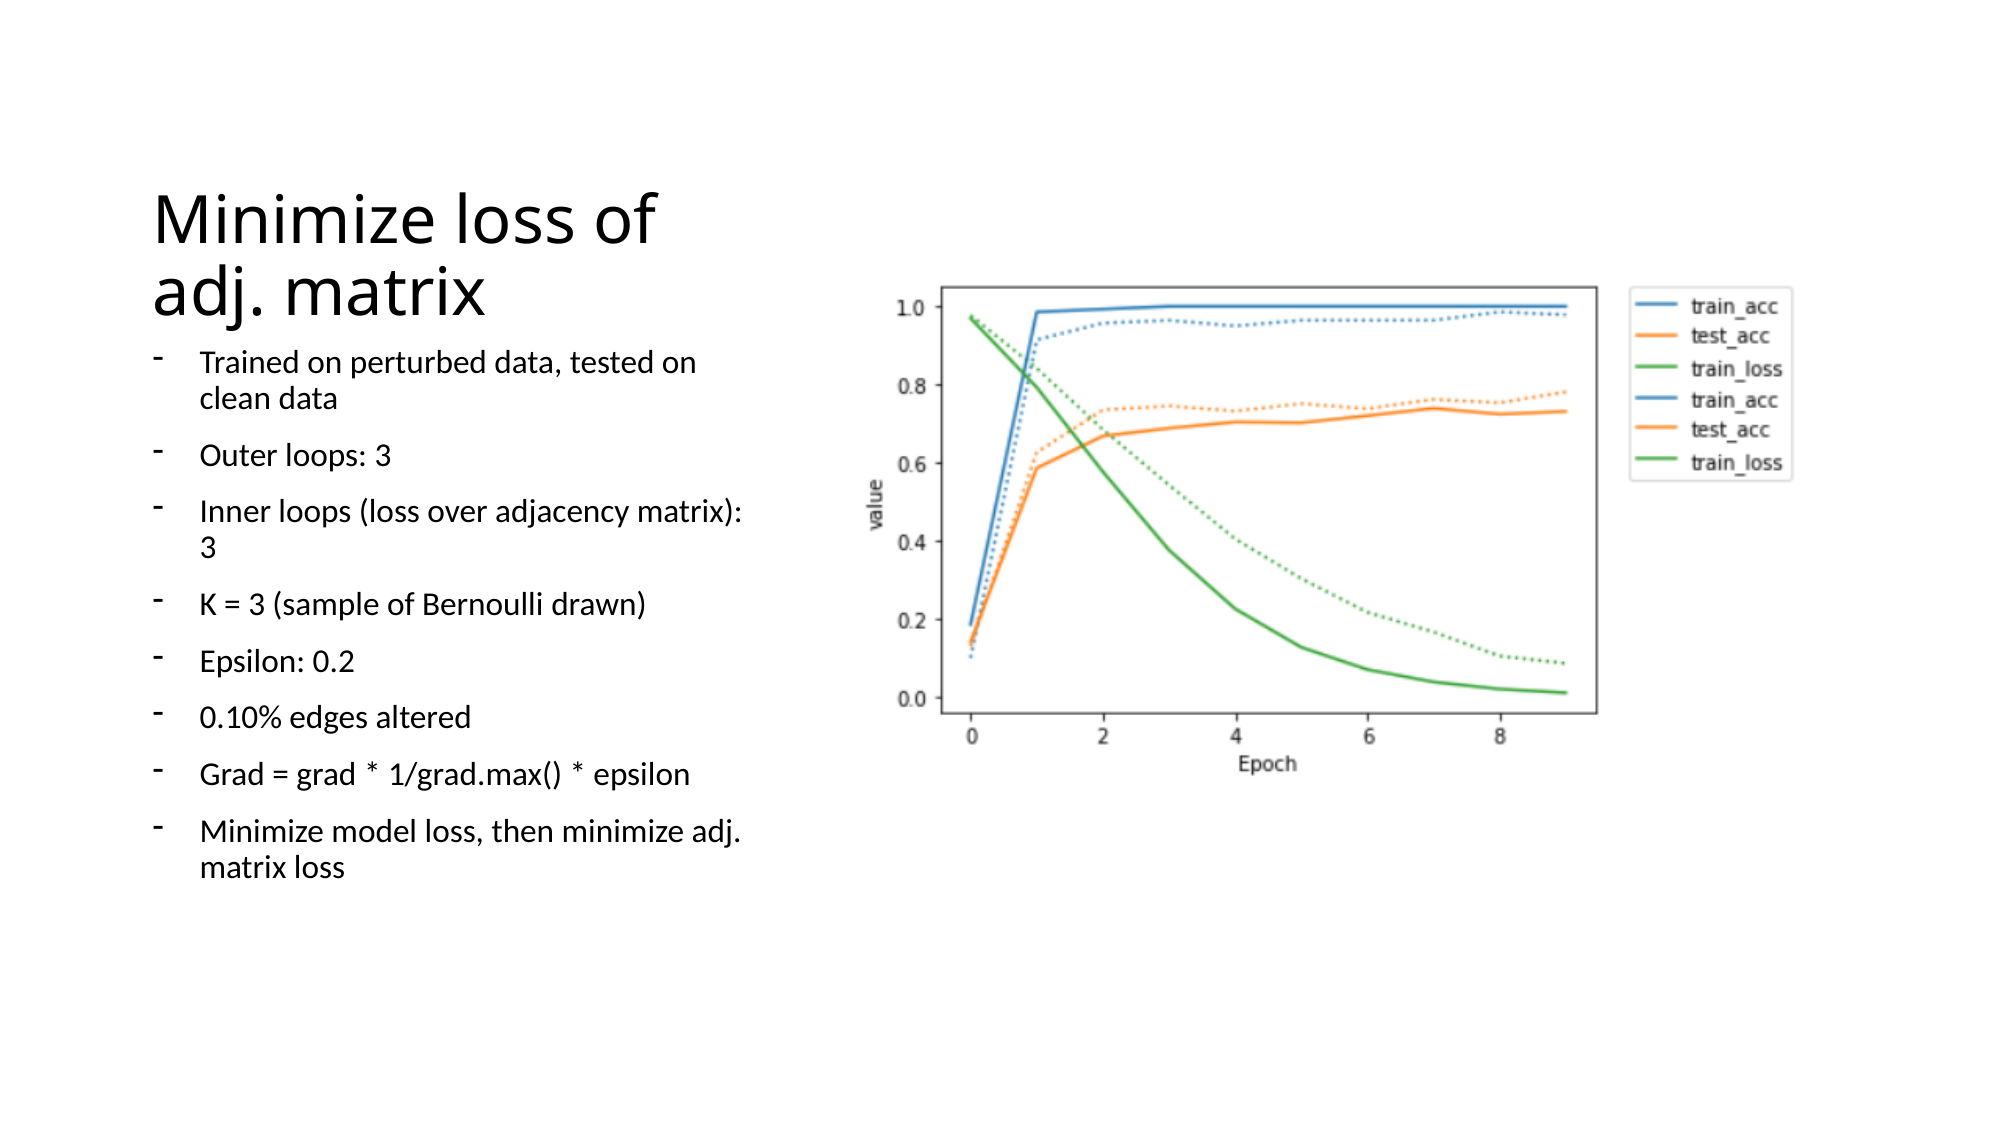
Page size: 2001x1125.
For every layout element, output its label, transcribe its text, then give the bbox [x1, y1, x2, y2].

title Minimize loss of adj. matrix [137, 75, 783, 337]
list Trained on perturbed data, tested on clean data Outer loops: 3 Inner loops (loss over adjacency matrix): 3 K = 3 (sample of Bernoulli drawn) Epsilon: 0.2 0.10% edges altered Grad = grad * 1/grad.max() * epsilon Minimize model loss, then minimize adj. matrix loss [137, 337, 783, 963]
picture [819, 242, 1874, 798]
